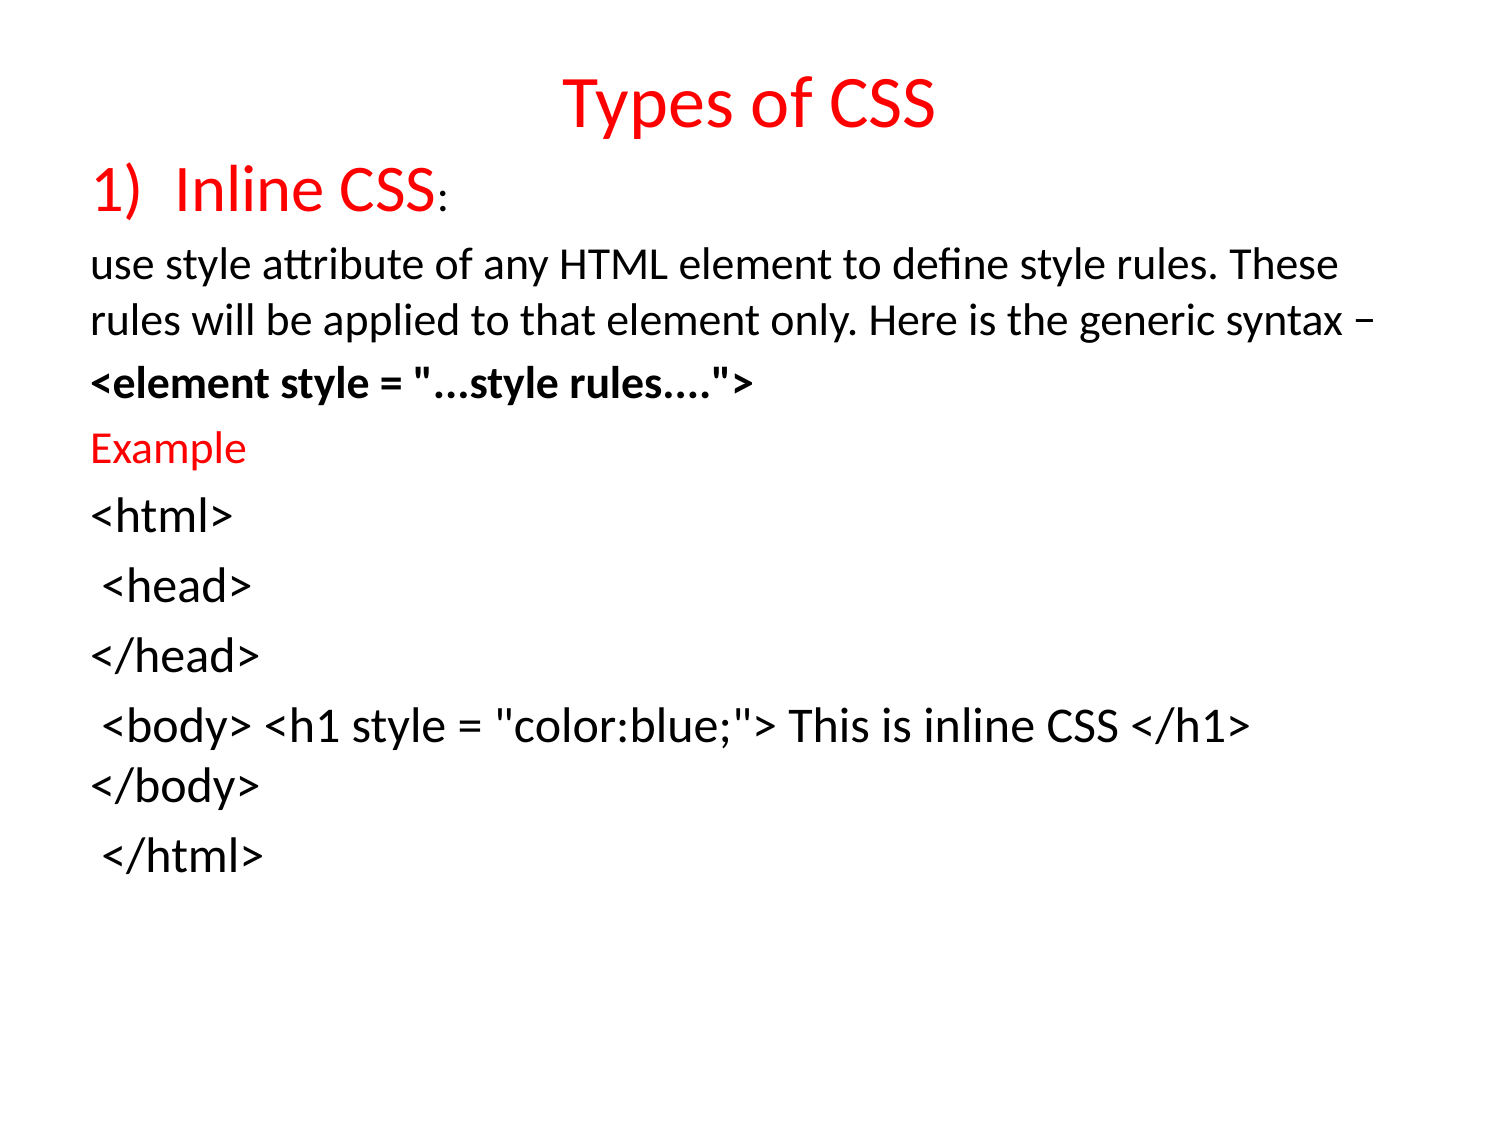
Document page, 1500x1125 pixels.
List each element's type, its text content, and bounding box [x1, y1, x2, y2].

list Inline CSS: use style attribute of any HTML element to define style rules. These rules will be applied to that element only. Here is the generic syntax − <element style = "...style rules...."> Example <html> <head> </head> <body> <h1 style = "color:blue;"> This is inline CSS </h1> </body> </html> [75, 137, 1425, 1005]
title Types of CSS [75, 45, 1425, 137]
